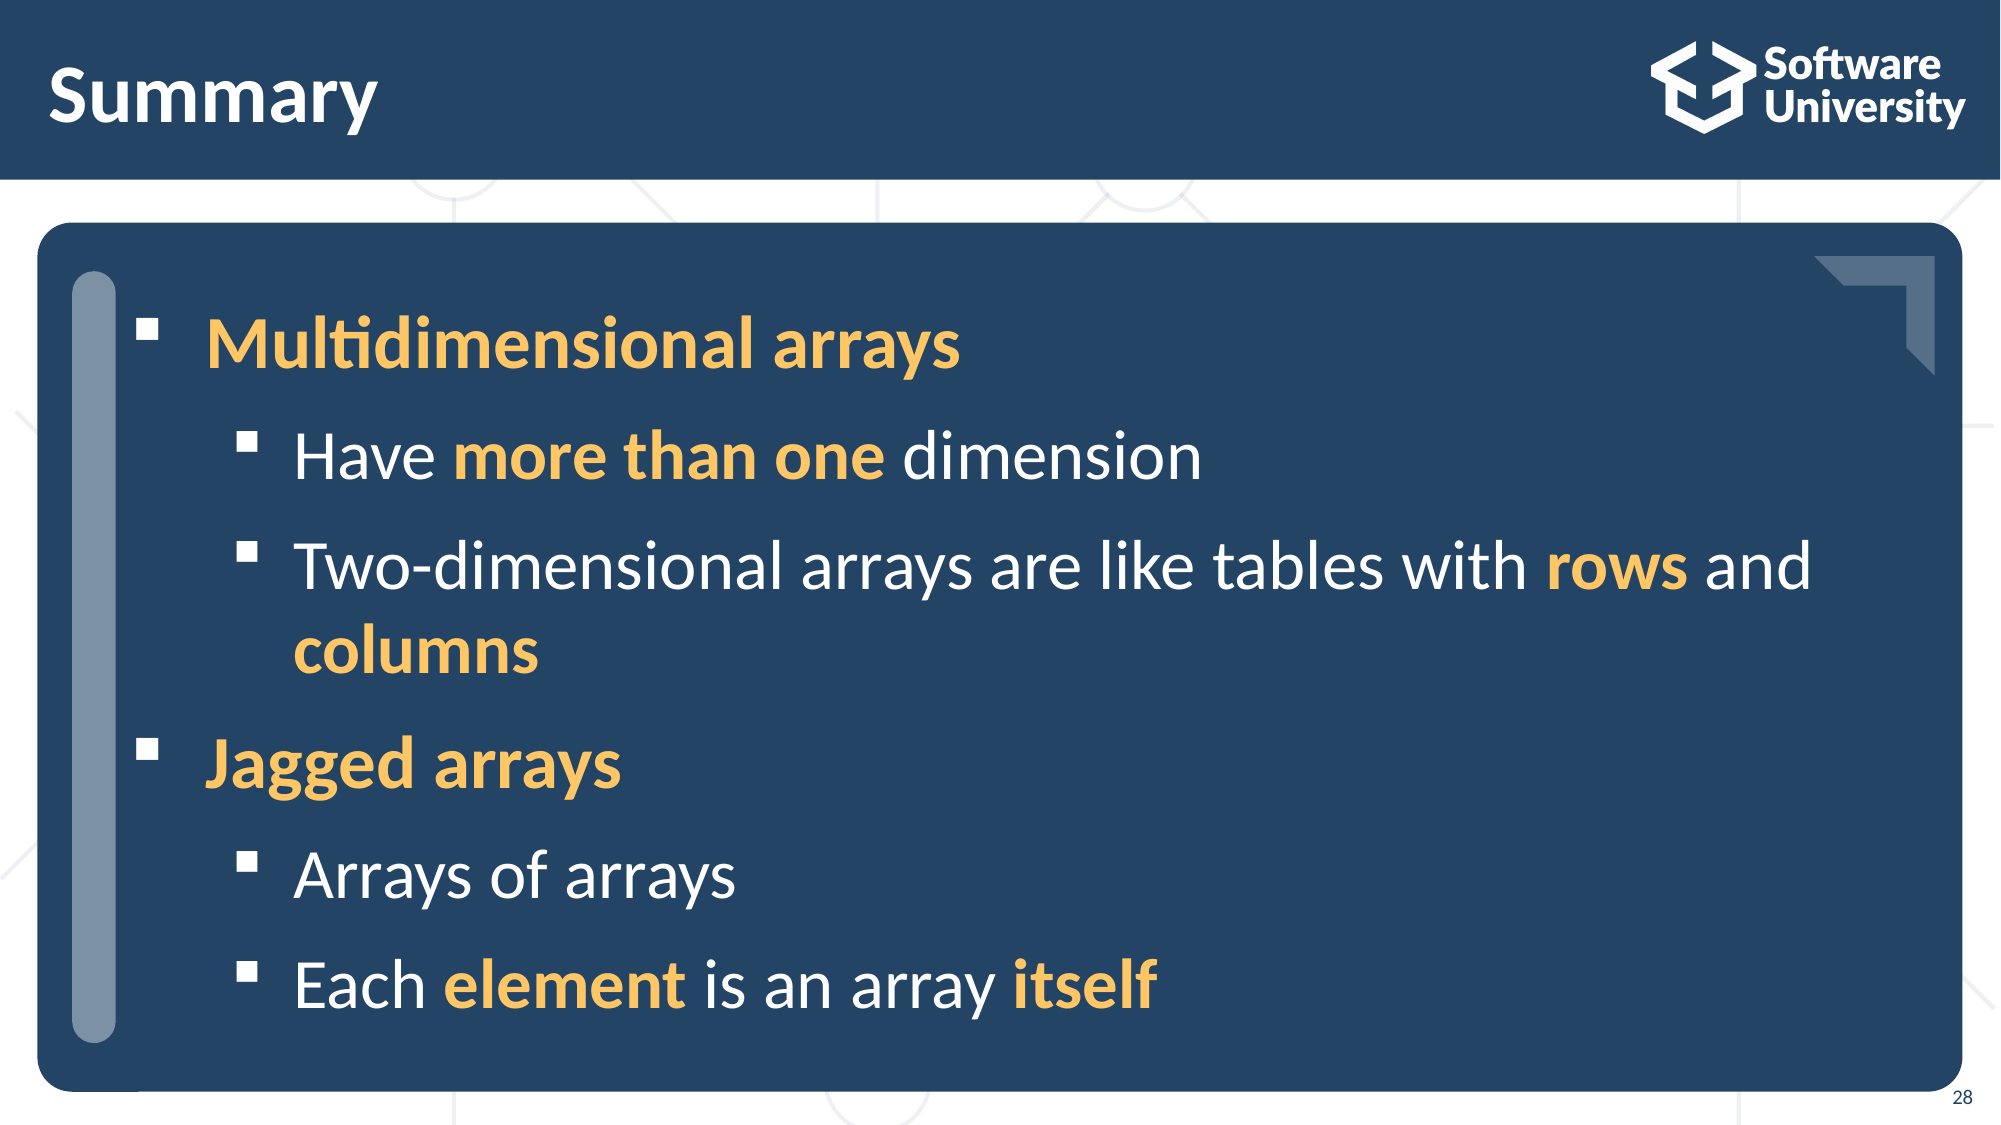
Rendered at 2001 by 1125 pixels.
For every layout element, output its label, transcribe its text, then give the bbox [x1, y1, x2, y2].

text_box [37, 222, 1963, 1092]
picture [1651, 41, 1966, 134]
title Summary [31, 16, 1625, 162]
slide_number 28 [1927, 1067, 1989, 1117]
